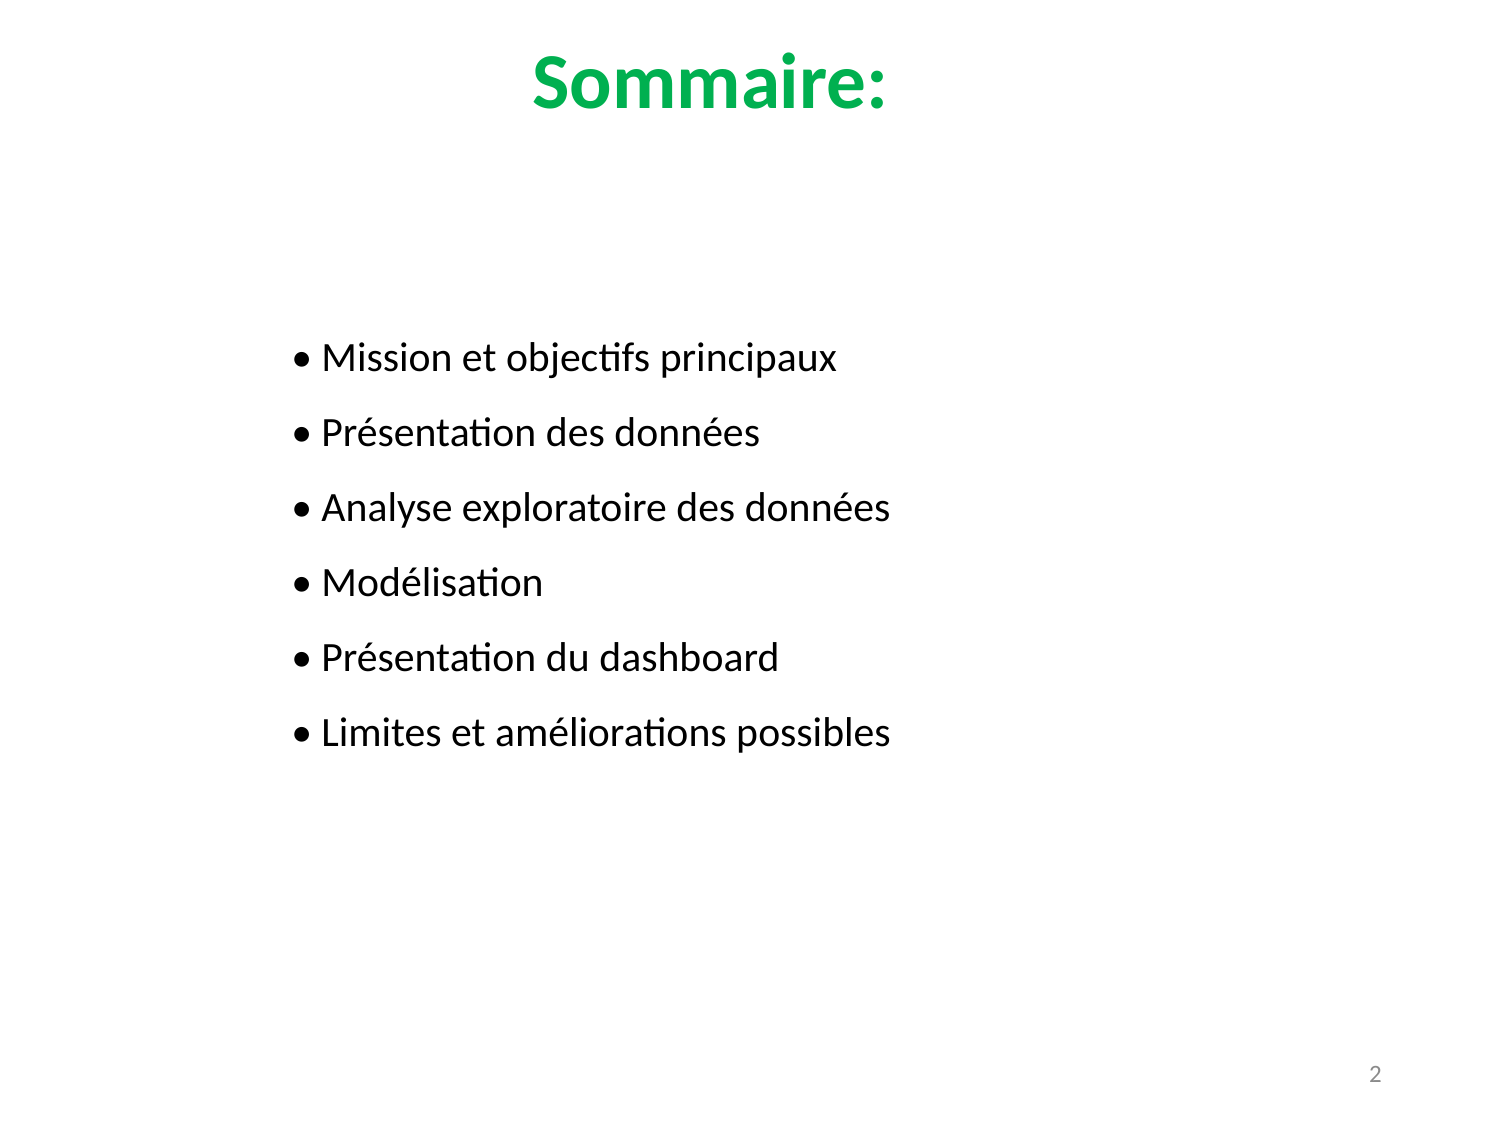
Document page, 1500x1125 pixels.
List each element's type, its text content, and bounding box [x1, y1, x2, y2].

text_box • Mission et objectifs principaux • Présentation des données • Analyse exploratoire des données • Modélisation • Présentation du dashboard • Limites et améliorations possibles [276, 322, 943, 762]
text_box Sommaire: [335, 22, 1086, 133]
slide_number 2 [1059, 1042, 1397, 1103]
